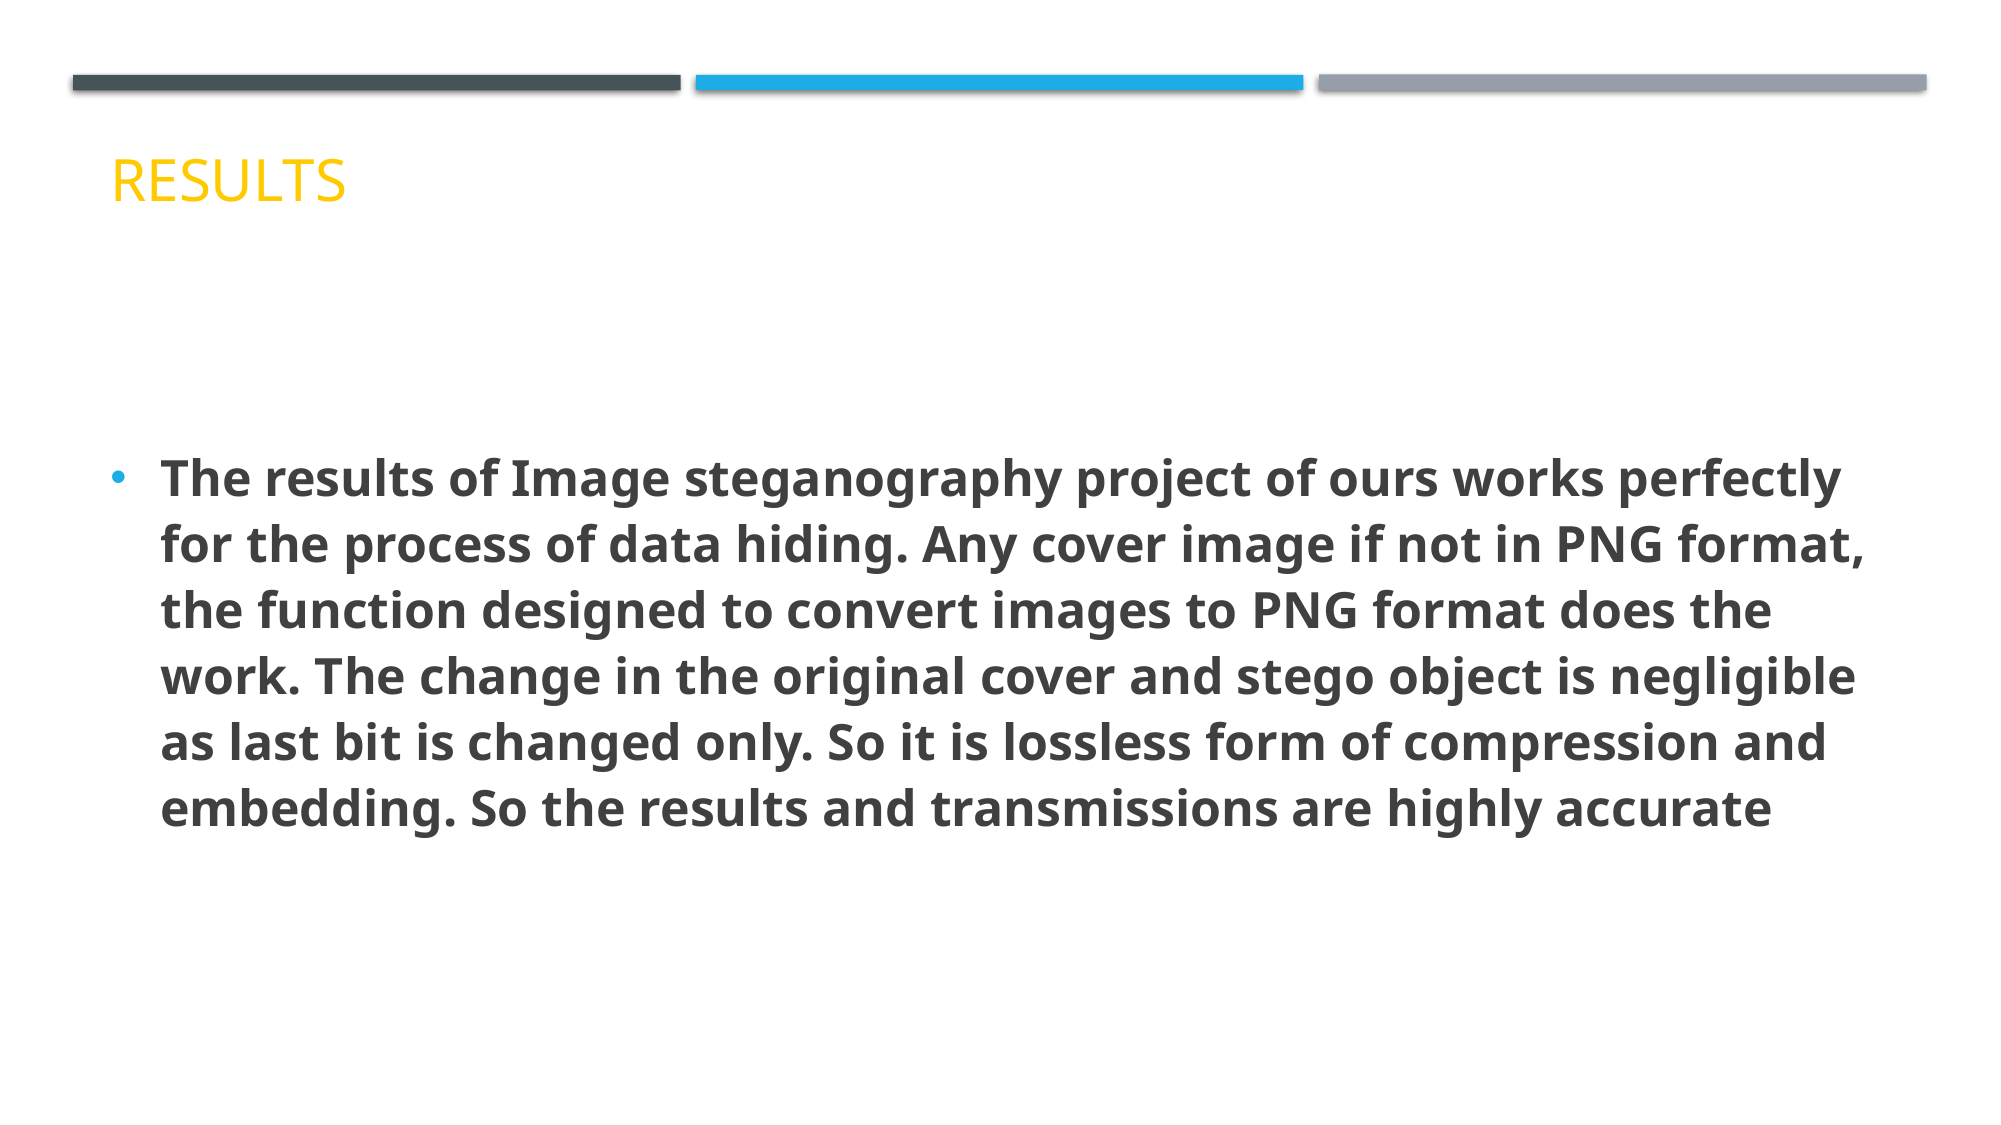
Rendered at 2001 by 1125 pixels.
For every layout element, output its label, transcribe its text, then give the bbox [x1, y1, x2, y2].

title Results [95, 81, 1905, 276]
list The results of Image steganography project of ours works perfectly for the process of data hiding. Any cover image if not in PNG format, the function designed to convert images to PNG format does the work. The change in the original cover and stego object is negligible as last bit is changed only. So it is lossless form of compression and embedding. So the results and transmissions are highly accurate [95, 340, 1905, 937]
